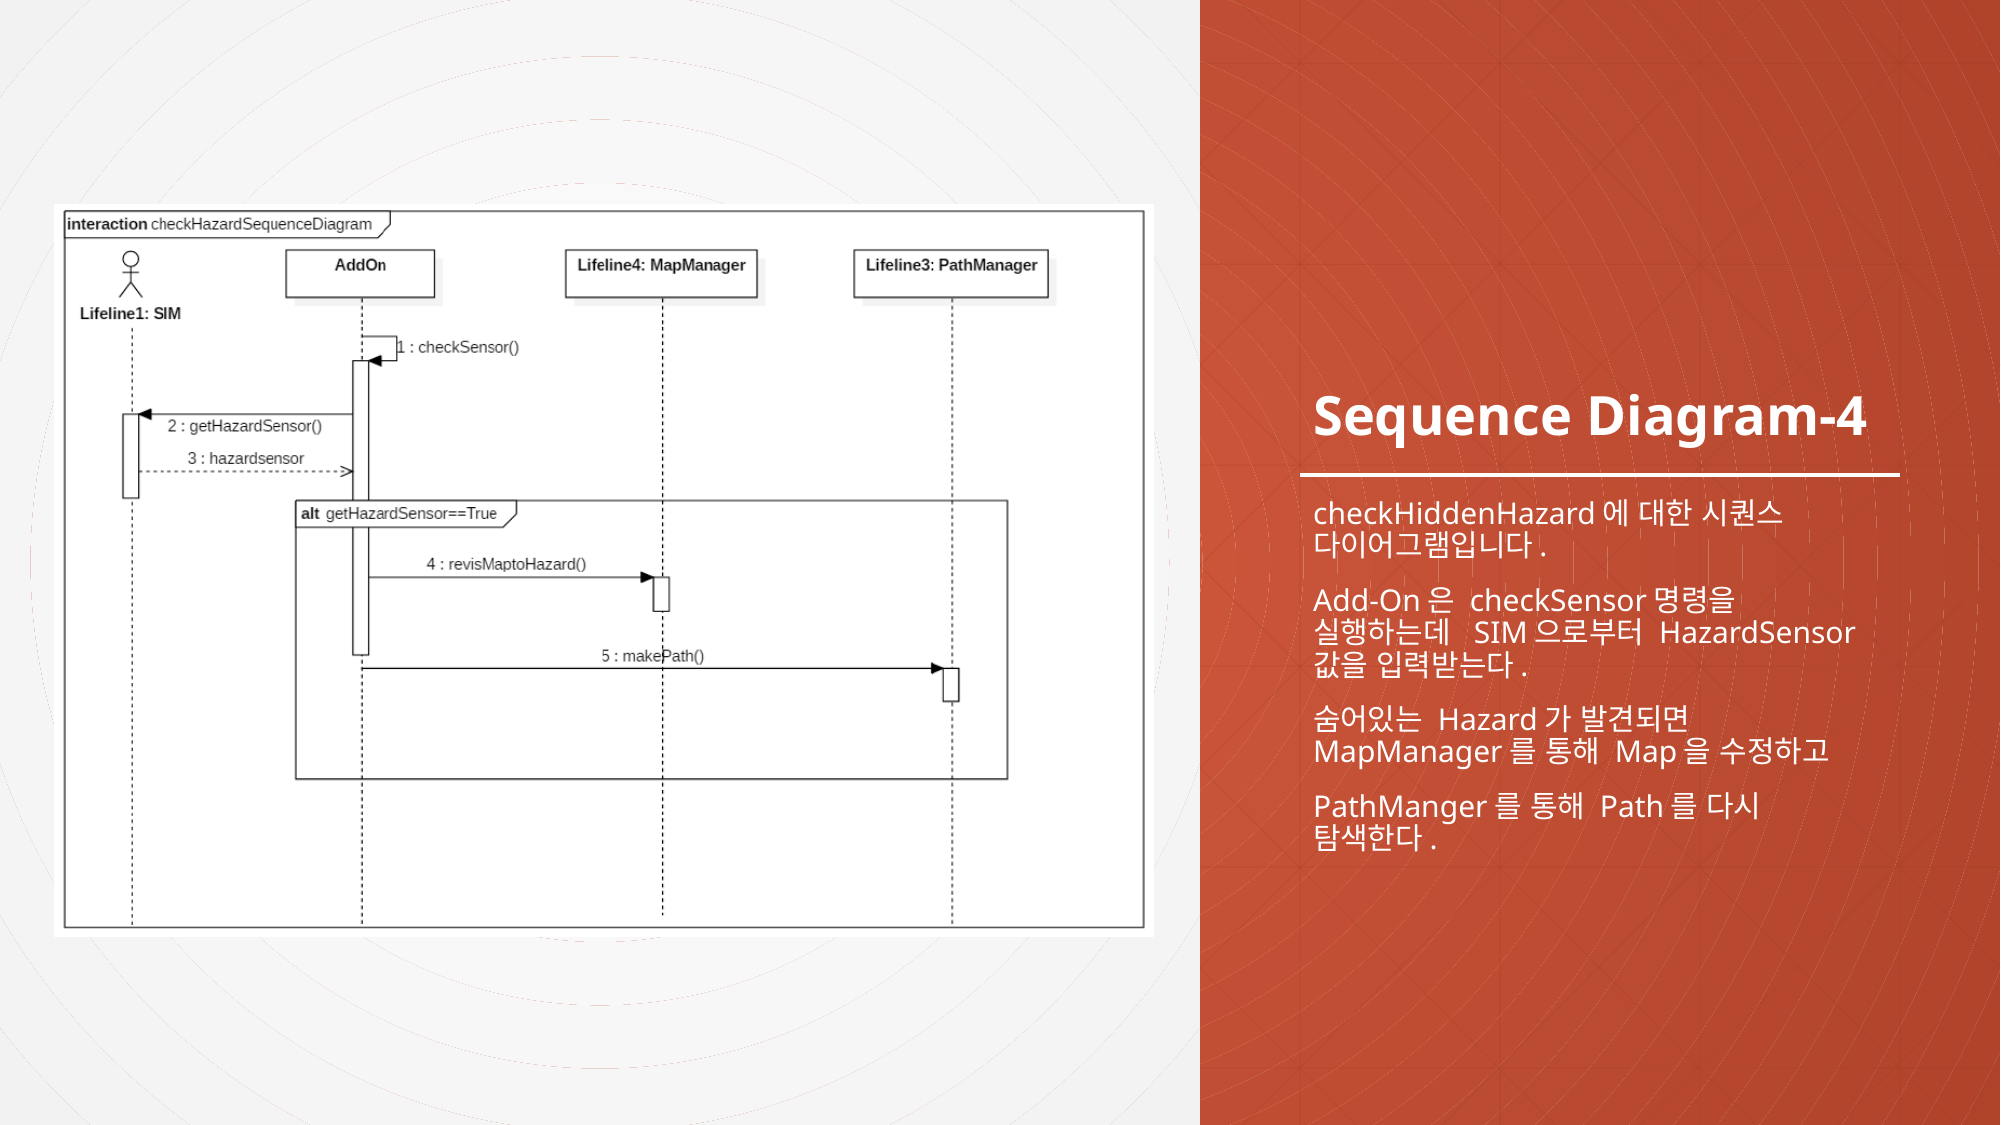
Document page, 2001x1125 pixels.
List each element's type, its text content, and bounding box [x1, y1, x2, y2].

list checkHiddenHazard에 대한 시퀀스 다이어그램입니다. Add-On은 checkSensor명령을 실행하는데 SIM으로부터 HazardSensor 값을 입력받는다. 숨어있는 Hazard가 발견되면 MapManager를 통해 Map을 수정하고 PathManger를 통해 Path를 다시 탐색한다. [1298, 491, 1886, 867]
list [54, 204, 1154, 937]
title Sequence Diagram-4 [1298, 93, 1899, 455]
